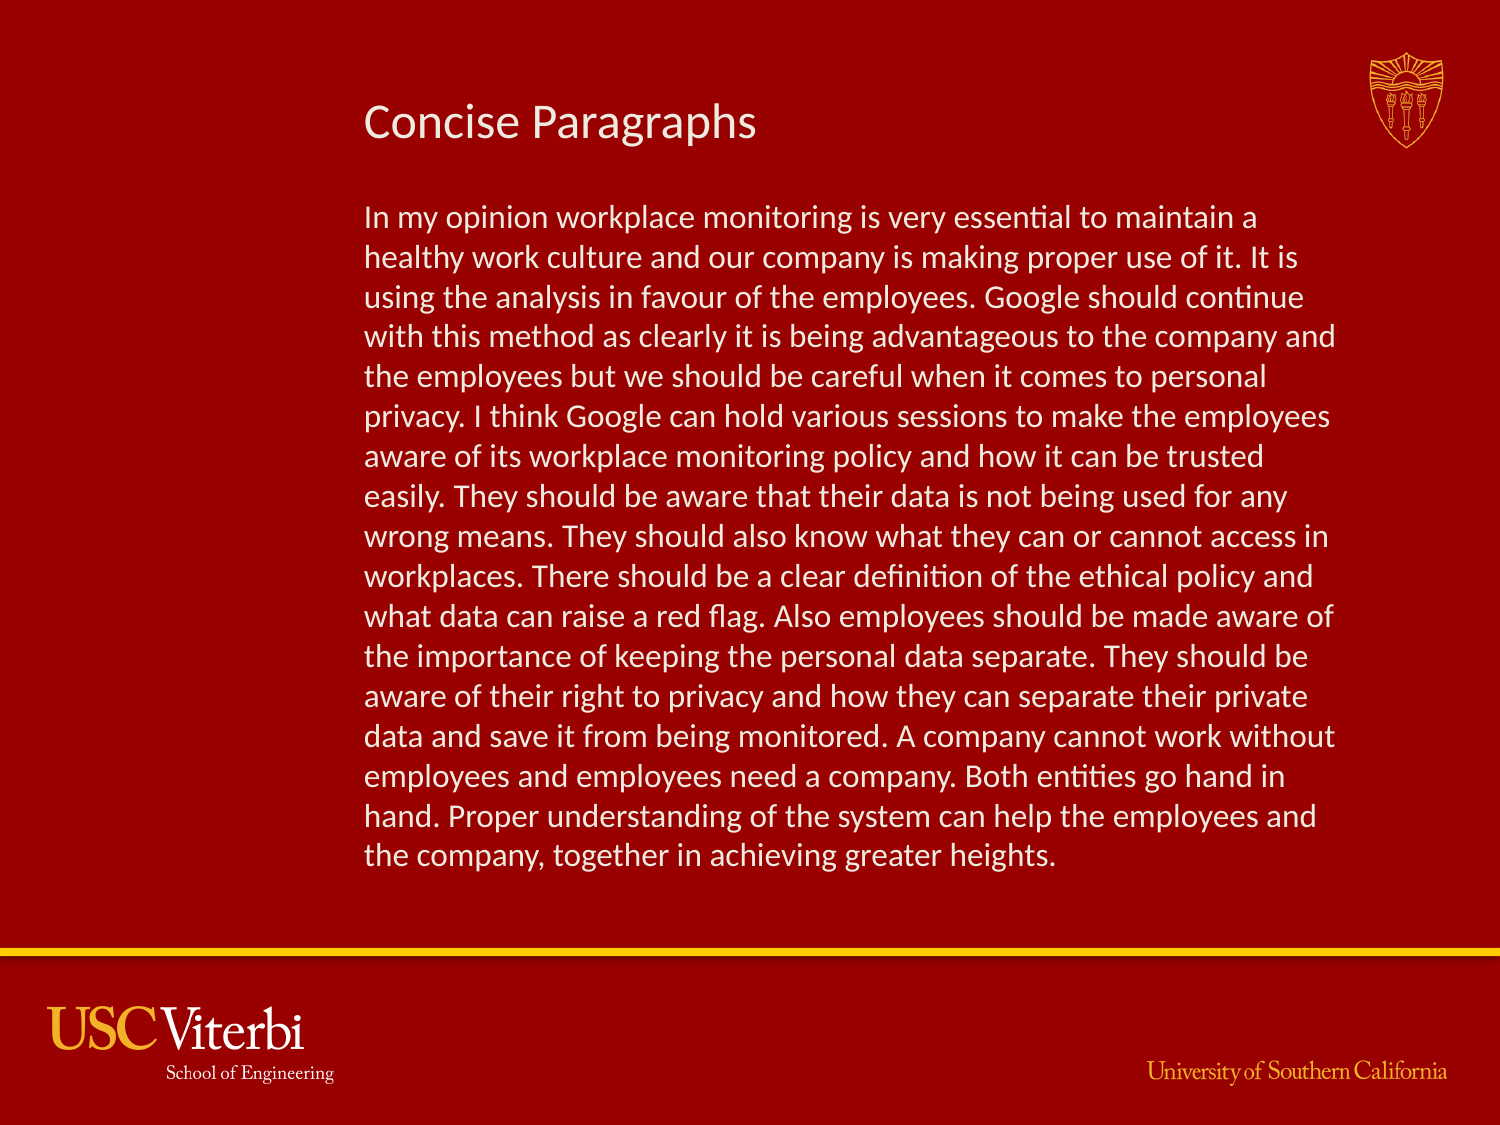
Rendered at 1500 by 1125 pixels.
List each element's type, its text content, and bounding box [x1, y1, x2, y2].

picture [1147, 1060, 1447, 1086]
list In my opinion workplace monitoring is very essential to maintain a healthy work culture and our company is making proper use of it. It is using the analysis in favour of the employees. Google should continue with this method as clearly it is being advantageous to the company and the employees but we should be careful when it comes to personal privacy. I think Google can hold various sessions to make the employees aware of its workplace monitoring policy and how it can be trusted easily. They should be aware that their data is not being used for any wrong means. They should also know what they can or cannot access in workplaces. There should be a clear definition of the ethical policy and what data can raise a red flag. Also employees should be made aware of the importance of keeping the personal data separate. They should be aware of their right to privacy and how they can separate their private data and save it from being monitored. A company cannot work without employees and employees need a company. Both entities go hand in hand. Proper understanding of the system can help the employees and the company, together in achieving greater heights. [349, 187, 1362, 975]
picture [1345, 39, 1468, 162]
title Concise Paragraphs [349, 74, 1312, 187]
picture [47, 1006, 334, 1084]
